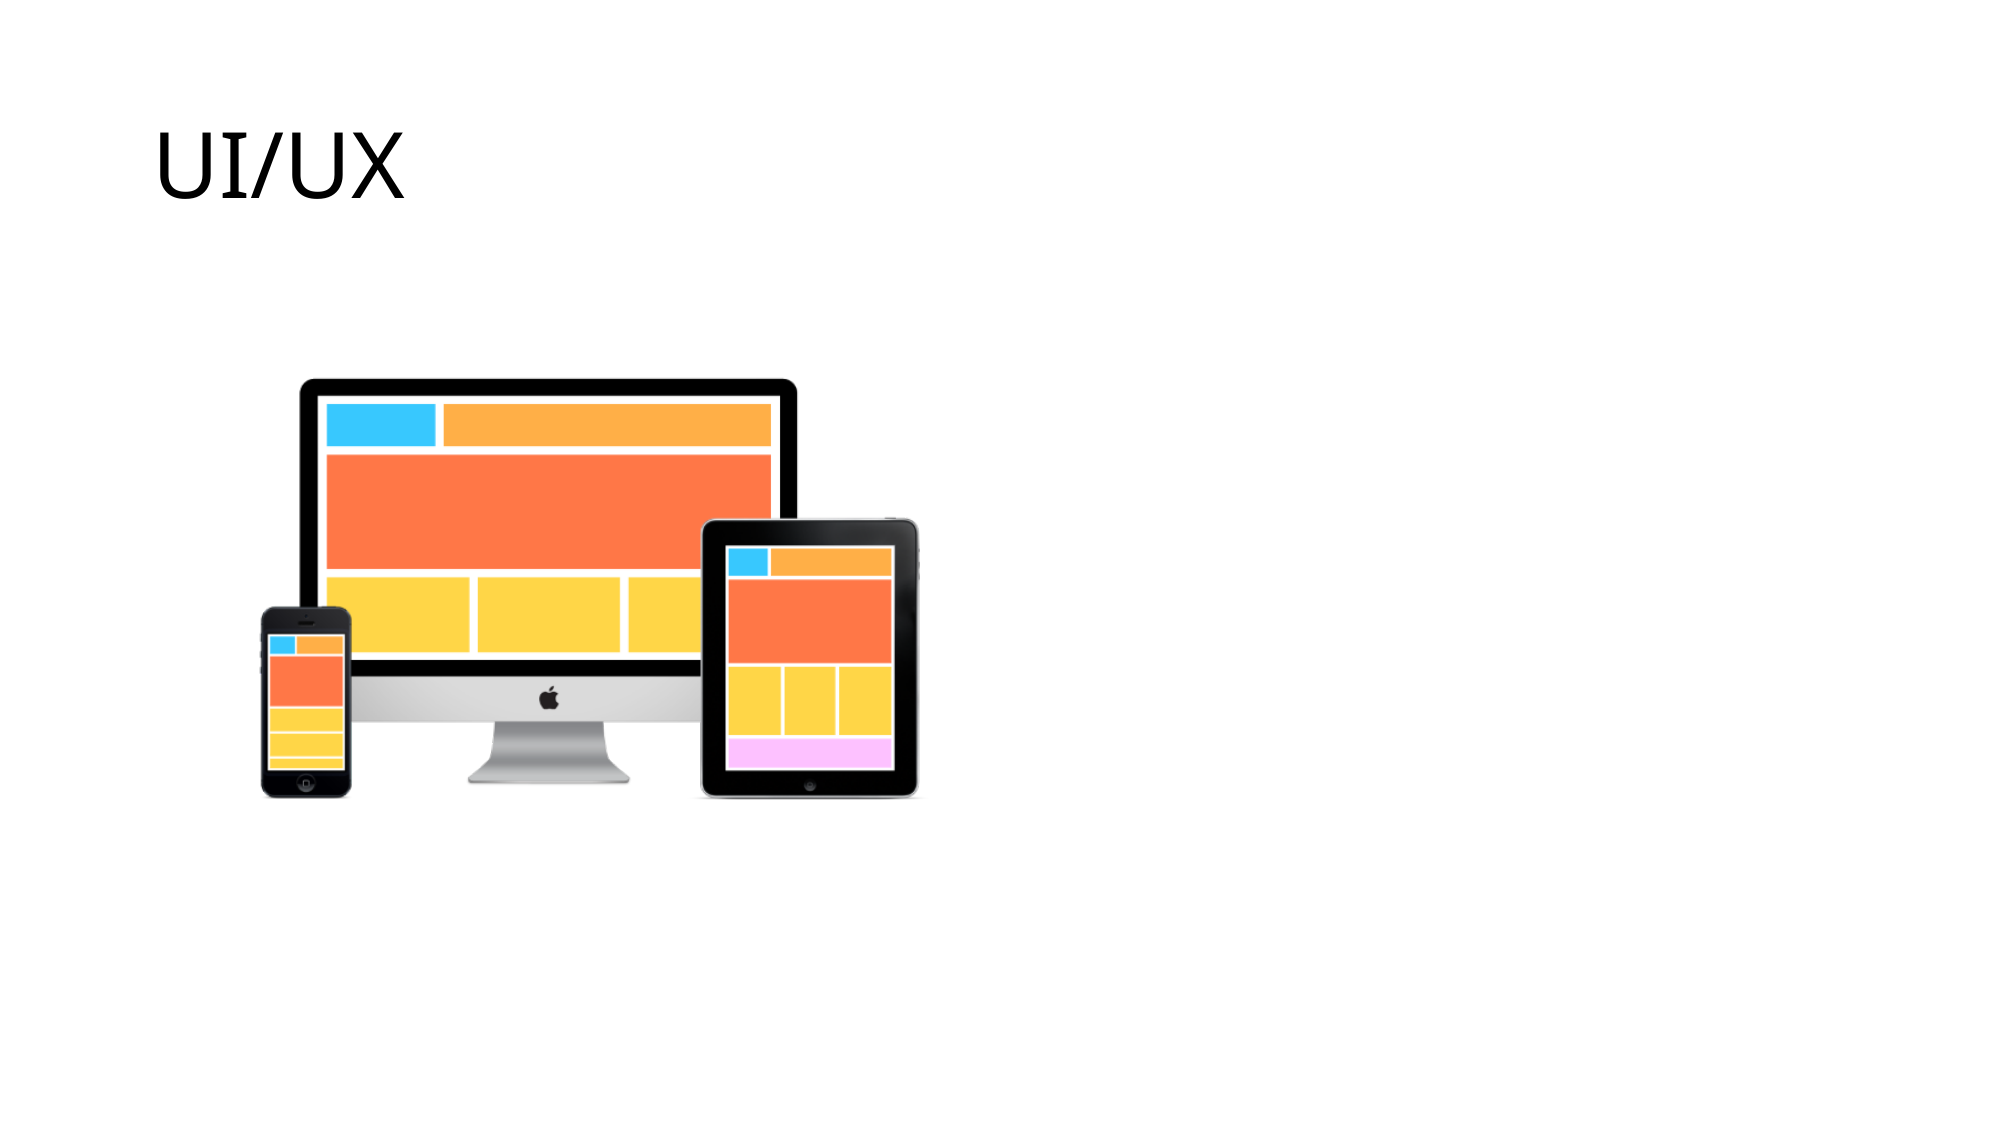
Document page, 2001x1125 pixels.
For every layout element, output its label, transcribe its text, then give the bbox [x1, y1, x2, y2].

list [137, 362, 1046, 817]
title UI/UX [137, 59, 1863, 278]
